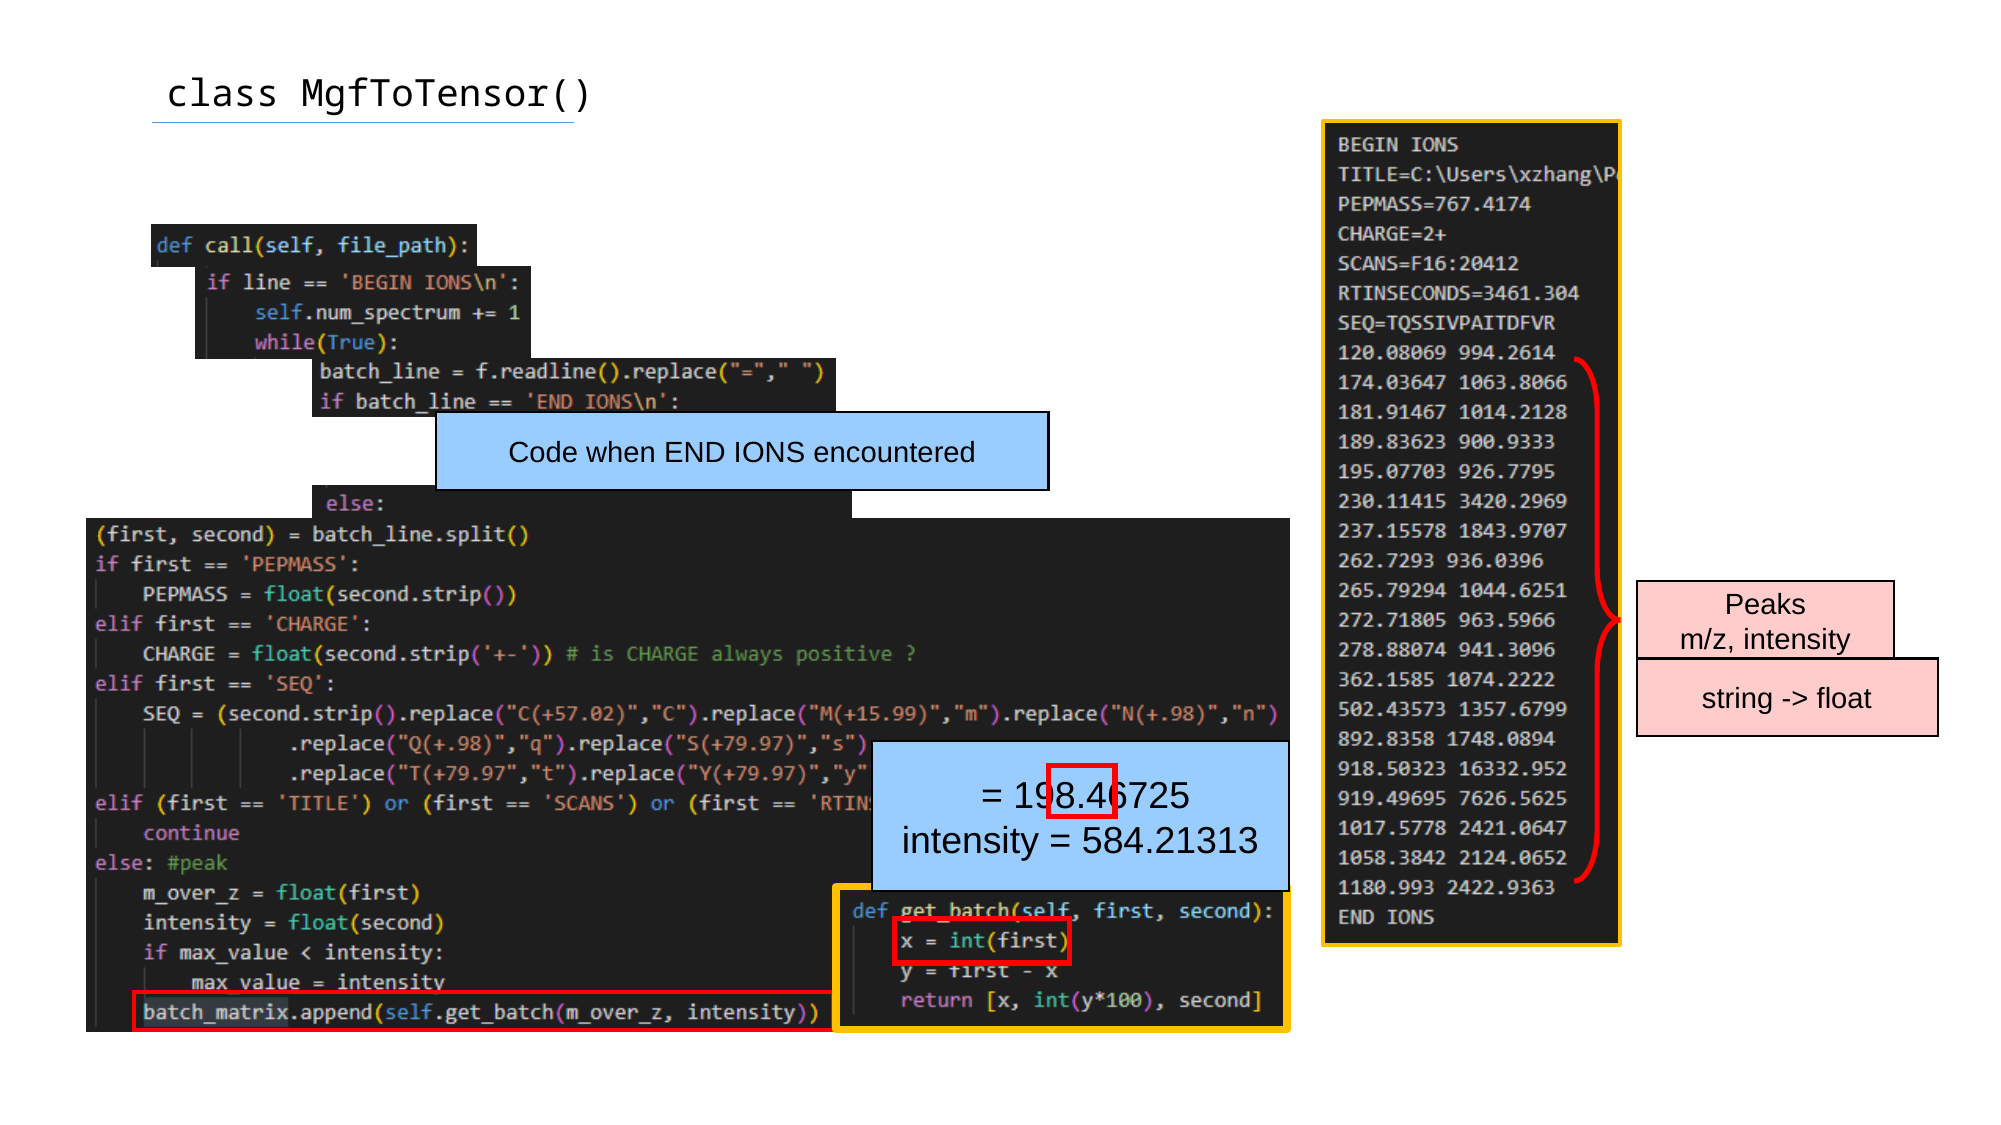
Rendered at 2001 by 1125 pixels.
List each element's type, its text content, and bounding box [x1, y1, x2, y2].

text_box Peaks m/z, intensity [1636, 580, 1895, 659]
picture [86, 485, 1290, 1032]
text_box string -> float [1636, 657, 1939, 737]
picture [151, 224, 836, 417]
text_box class MgfToTensor() [151, 61, 1006, 122]
text_box Code when END IONS encountered [435, 411, 1050, 491]
picture [1324, 122, 1619, 943]
